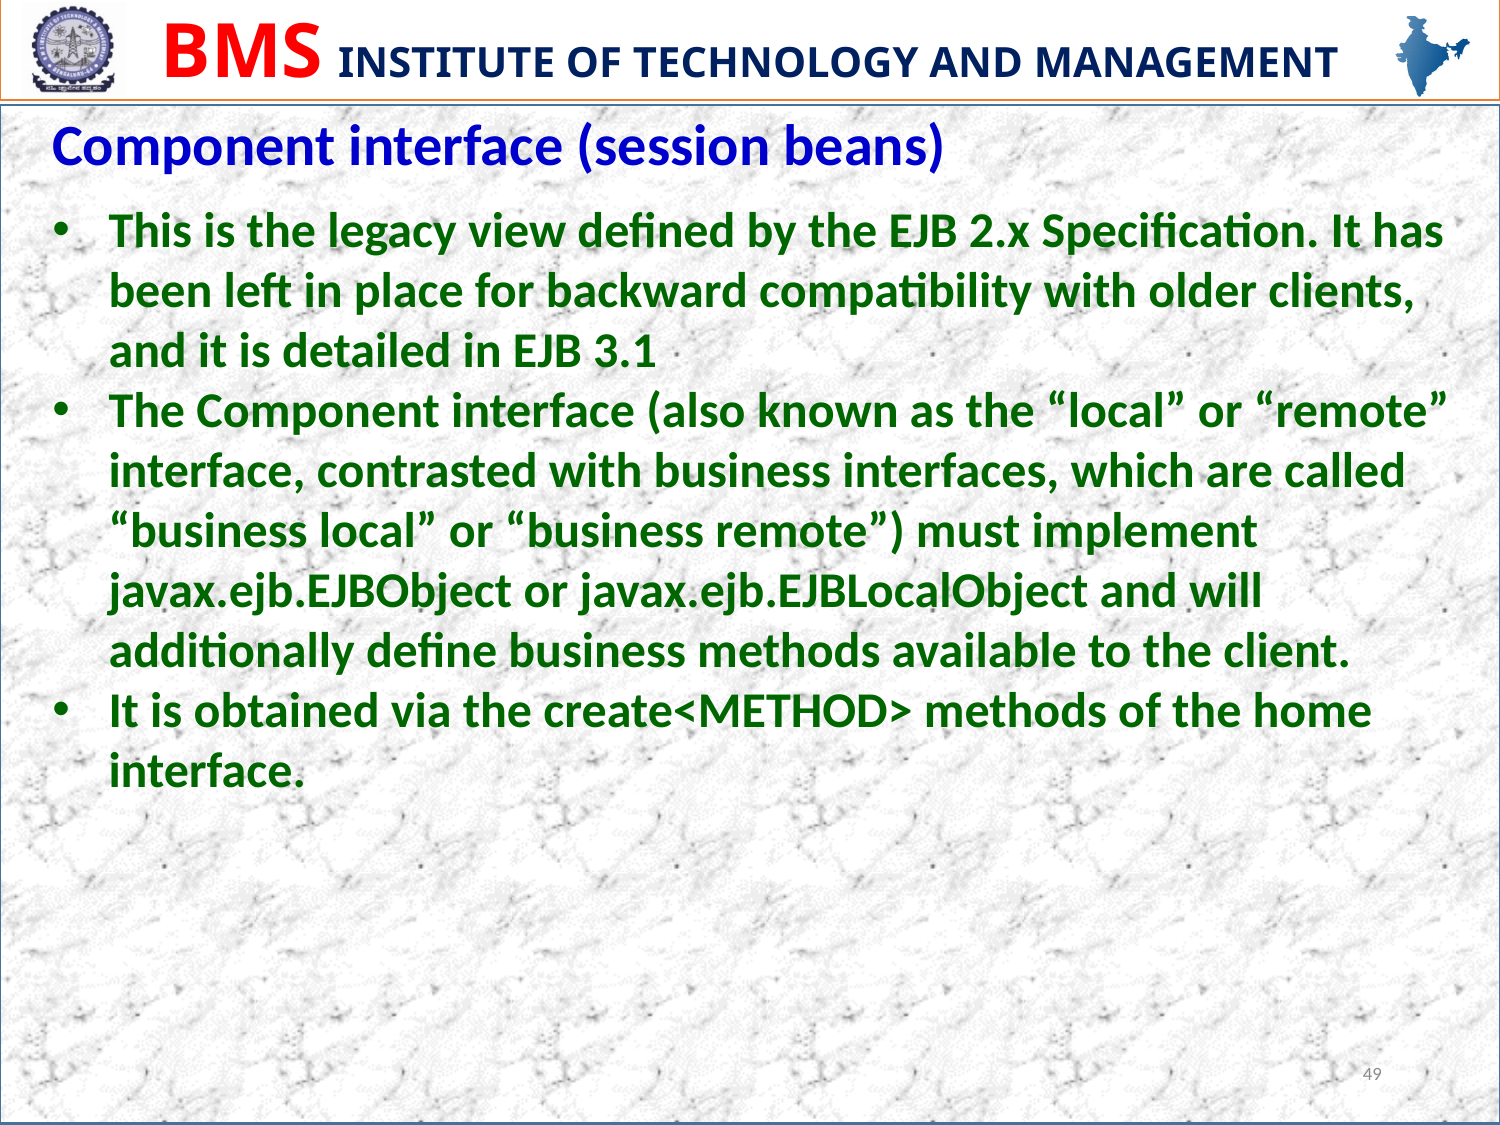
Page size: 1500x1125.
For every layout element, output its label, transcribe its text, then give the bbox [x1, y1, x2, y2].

text_box Component interface (session beans) [37, 99, 1338, 185]
picture [22, 2, 126, 98]
picture [1395, 16, 1471, 98]
picture [1, 106, 1499, 1122]
slide_number 49 [1059, 1042, 1397, 1103]
text_box This is the legacy view defined by the EJB 2.x Specification. It has been left in place for backward compatibility with older clients, and it is detailed in EJB 3.1 The Component interface (also known as the “local” or “remote” interface, contrasted with business interfaces, which are called “business local” or “business remote”) must implement javax.ejb.EJBObject or javax.ejb.EJBLocalObject and will additionally define business methods available to the client. It is obtained via the create<METHOD> methods of the home interface. [37, 190, 1488, 866]
slide_number [103, 1042, 441, 1103]
